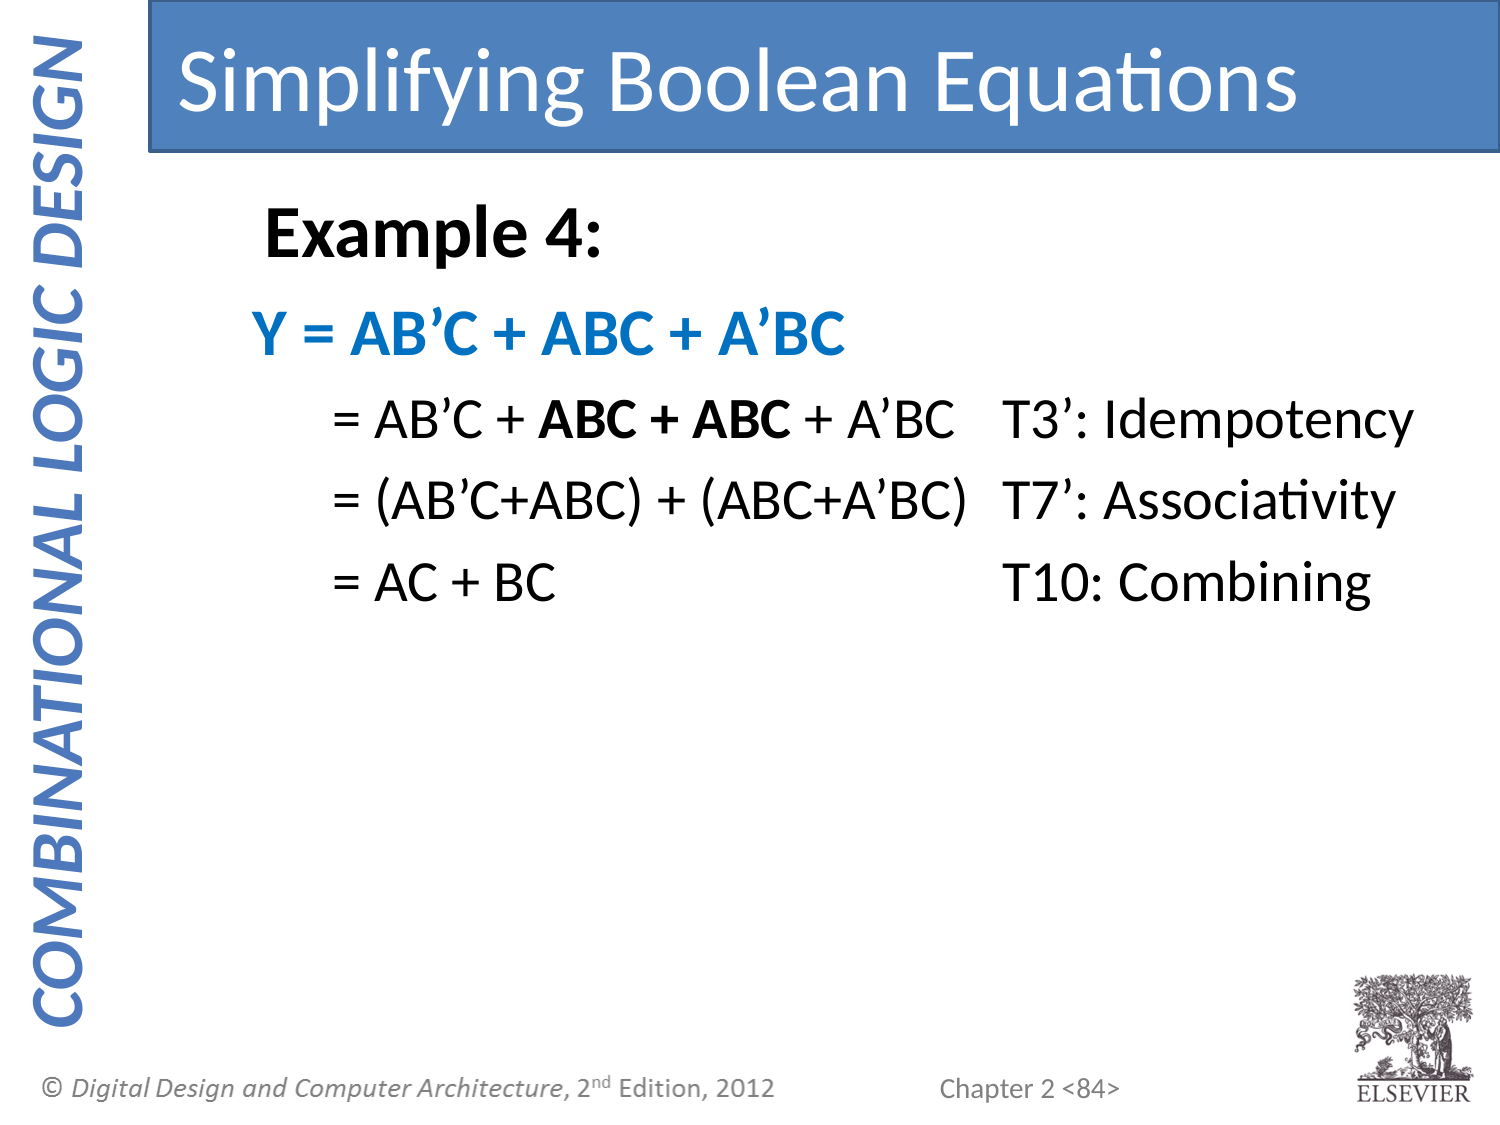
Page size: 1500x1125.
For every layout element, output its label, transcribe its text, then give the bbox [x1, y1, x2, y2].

text_box Example 4: [249, 174, 825, 280]
text_box Simplifying Boolean Equations [162, 12, 1463, 138]
picture [0, 0, 1500, 1125]
list Y = AB’C + ABC + A’BC = AB’C + ABC + ABC + A’BC T3’: Idempotency = (AB’C+ABC) + (ABC+A’BC) T7’: Associativity = AC + BC T10: Combining [237, 281, 1500, 1024]
